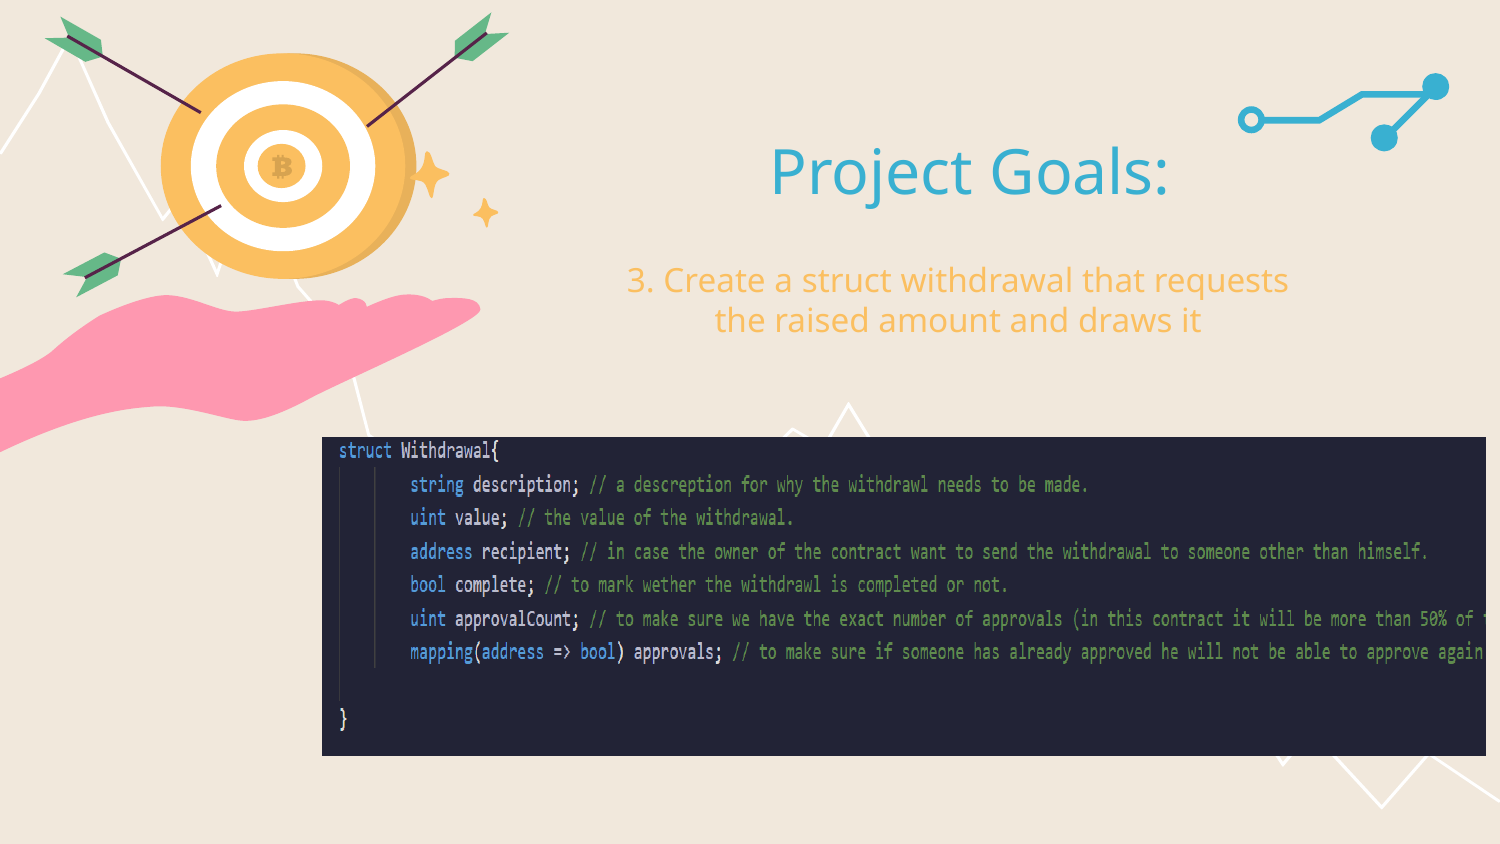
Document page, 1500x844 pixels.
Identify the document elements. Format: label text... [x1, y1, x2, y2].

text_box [409, 151, 499, 228]
picture [321, 436, 1486, 757]
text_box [0, 12, 510, 462]
subtitle 3. Create a struct withdrawal that requests the raised amount and draws it [584, 250, 1333, 349]
title Project Goals: [568, 87, 1389, 251]
